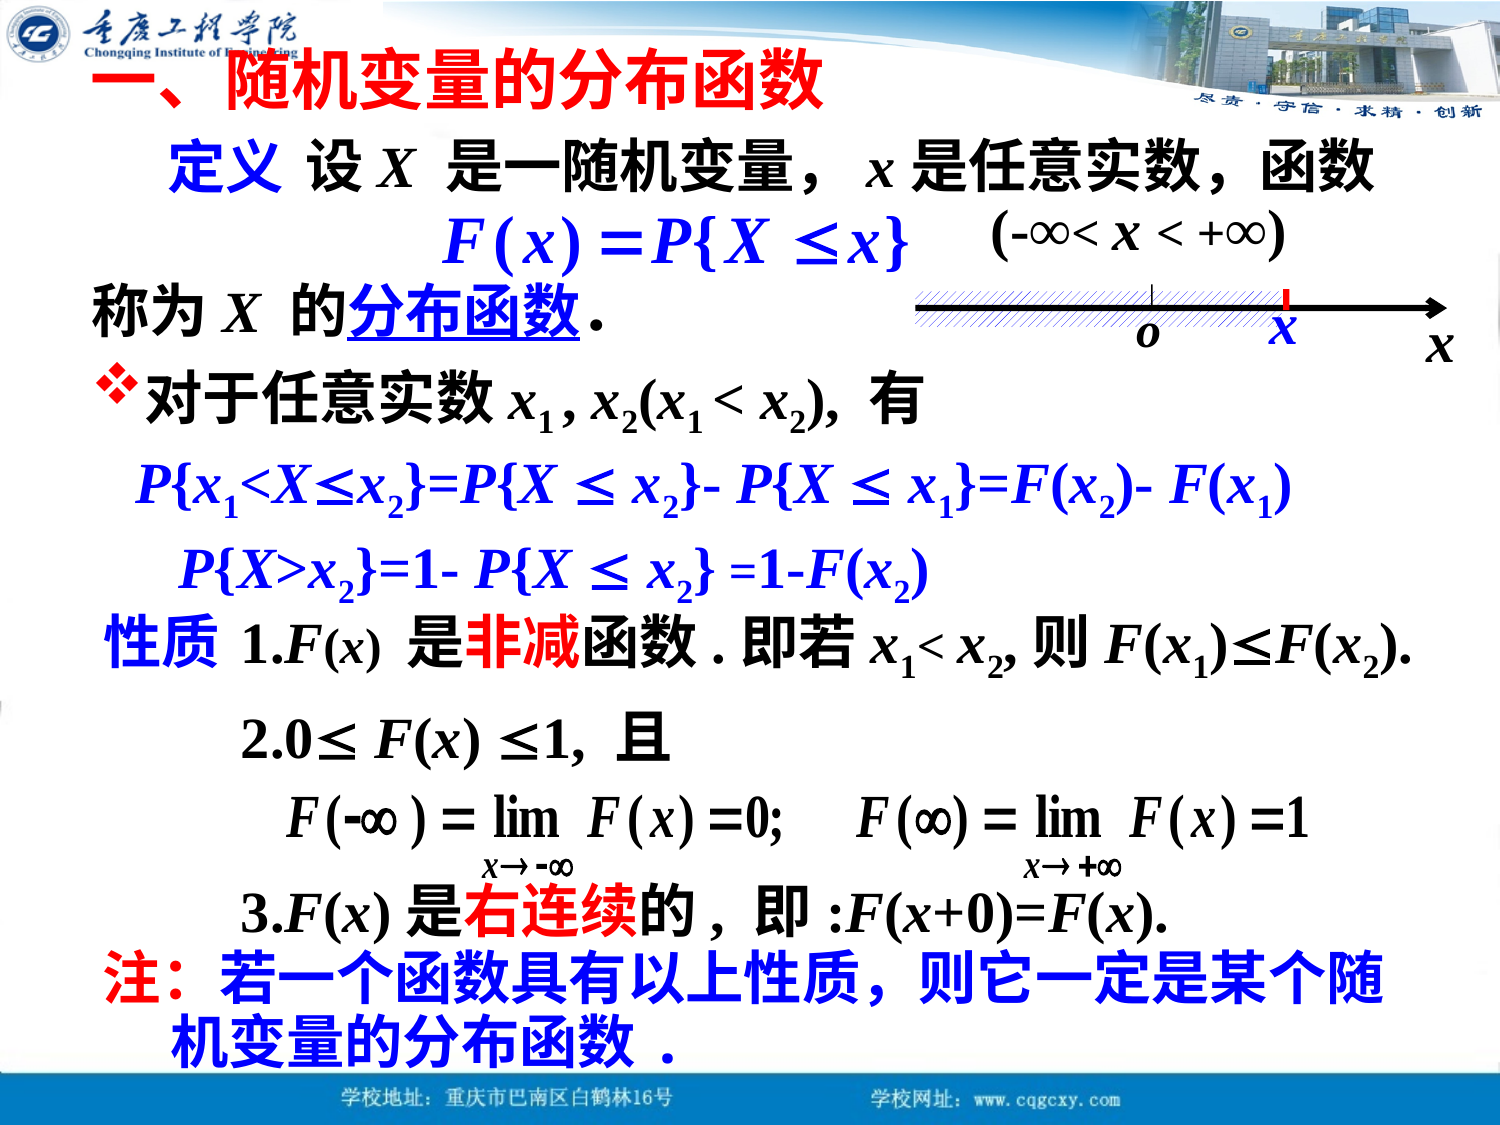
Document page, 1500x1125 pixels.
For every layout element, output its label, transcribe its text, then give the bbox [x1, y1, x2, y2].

text_box 1.F(x) 是非减函数.即若x1< x2,则F(x1)F(x2). [226, 598, 1500, 693]
text_box 注：若一个函数具有以上性质，则它一定是某个随 机变量的分布函数. [88, 964, 1447, 1078]
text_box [277, 774, 1318, 894]
text_box 3.F(x)是右连续的, 即:F(x+0)=F(x). [226, 853, 1368, 952]
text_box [1254, 278, 1315, 365]
text_box 设X 是一随机变量，x是任意实数，函数 [396, 129, 1412, 208]
picture [0, 0, 1500, 1125]
text_box 性质 [88, 597, 303, 683]
text_box 一、随机变量的分布函数 [76, 30, 1164, 126]
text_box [430, 201, 913, 290]
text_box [915, 284, 1471, 382]
text_box 定义 [152, 126, 396, 208]
text_box 2.0 F(x) 1, 且 [226, 693, 1164, 778]
text_box 对于任意实数x1 , x2(x1 < x2), 有 P{x1<Xx2}=P{X  x2}- P{X  x1}=F(x2)- F(x1) P{X>x2}=1- P{X  x2} =1-F(x2) [76, 367, 1462, 608]
text_box 称为X 的分布函数． [76, 267, 691, 352]
text_box (-∞< x < +∞) [976, 184, 1302, 270]
